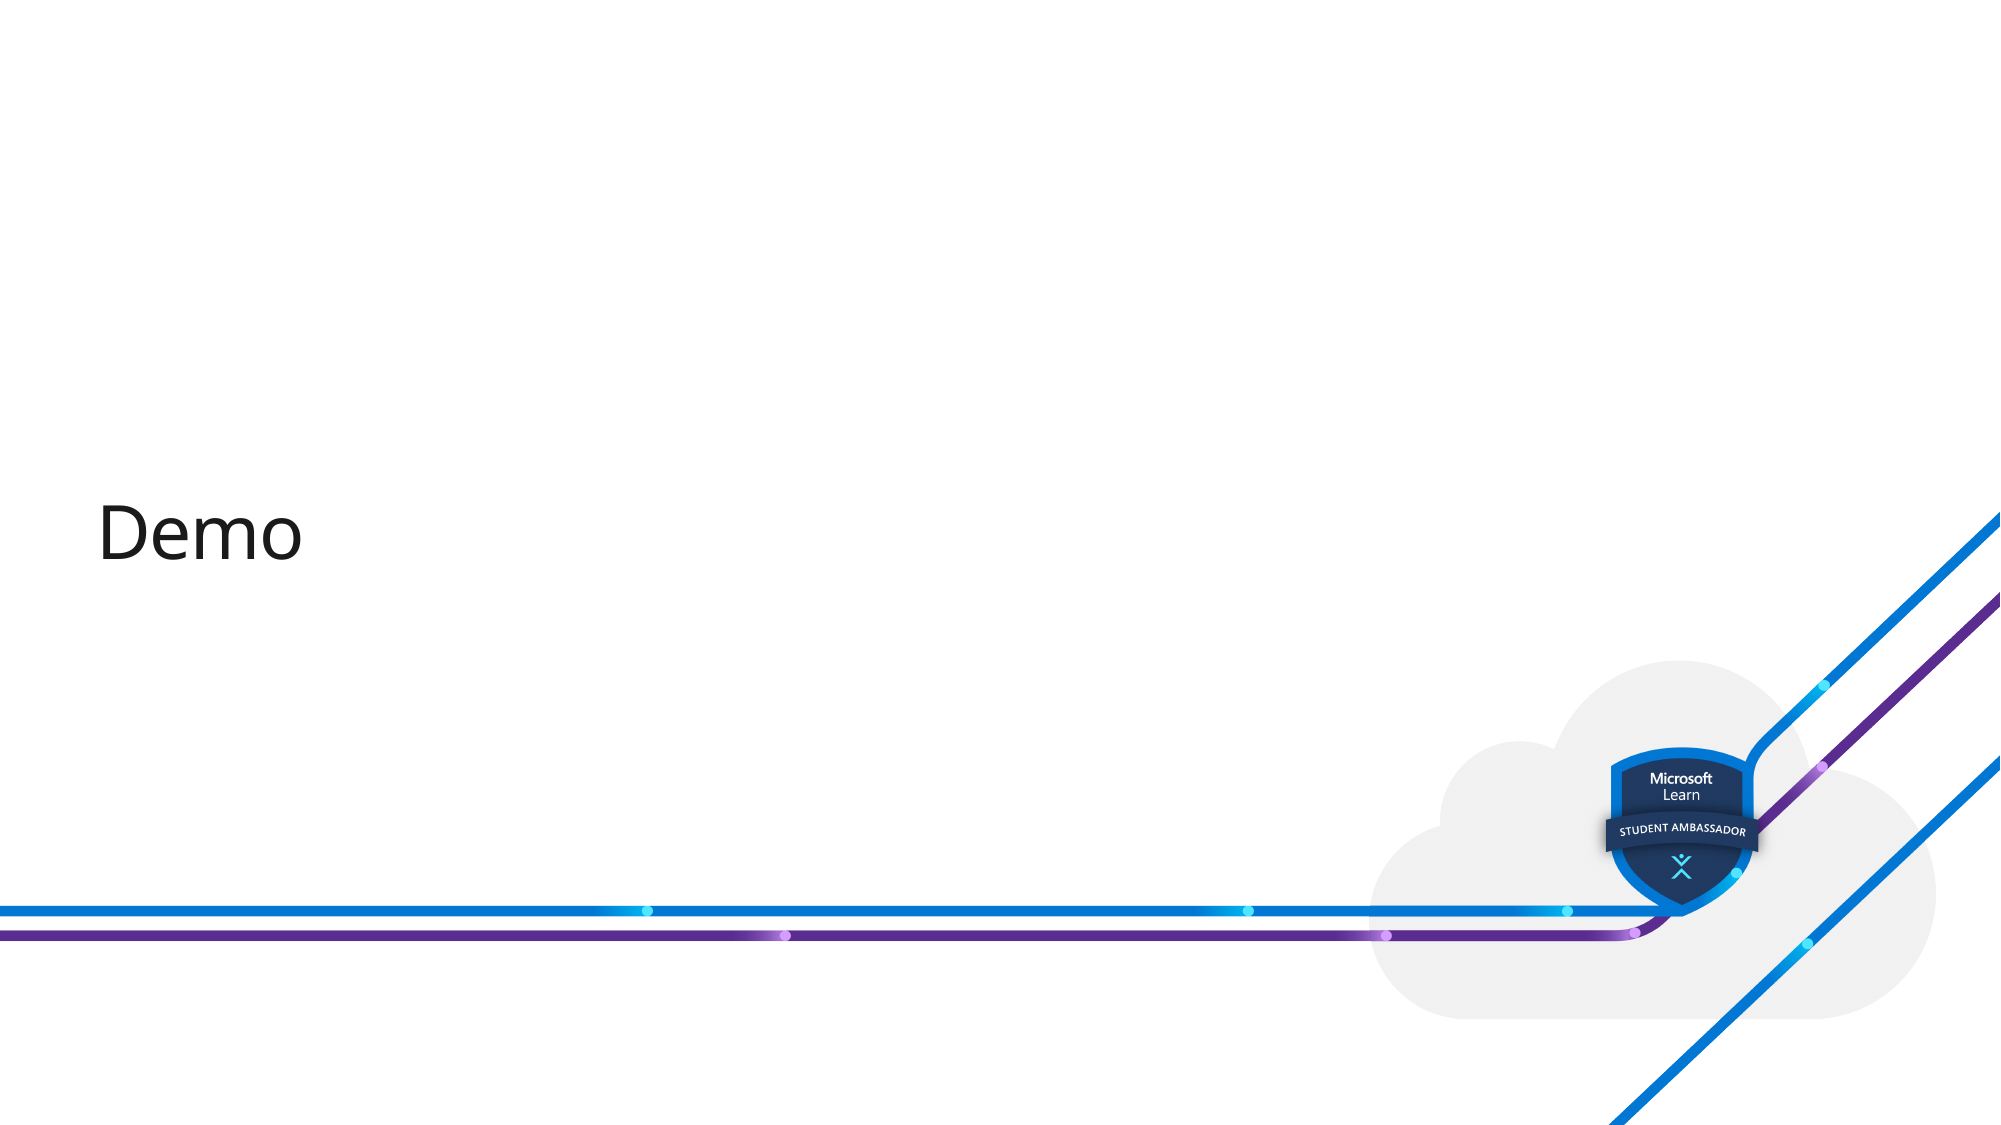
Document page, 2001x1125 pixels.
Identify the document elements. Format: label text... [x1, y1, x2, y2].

picture [0, 363, 2000, 1125]
title Demo [96, 494, 1596, 576]
